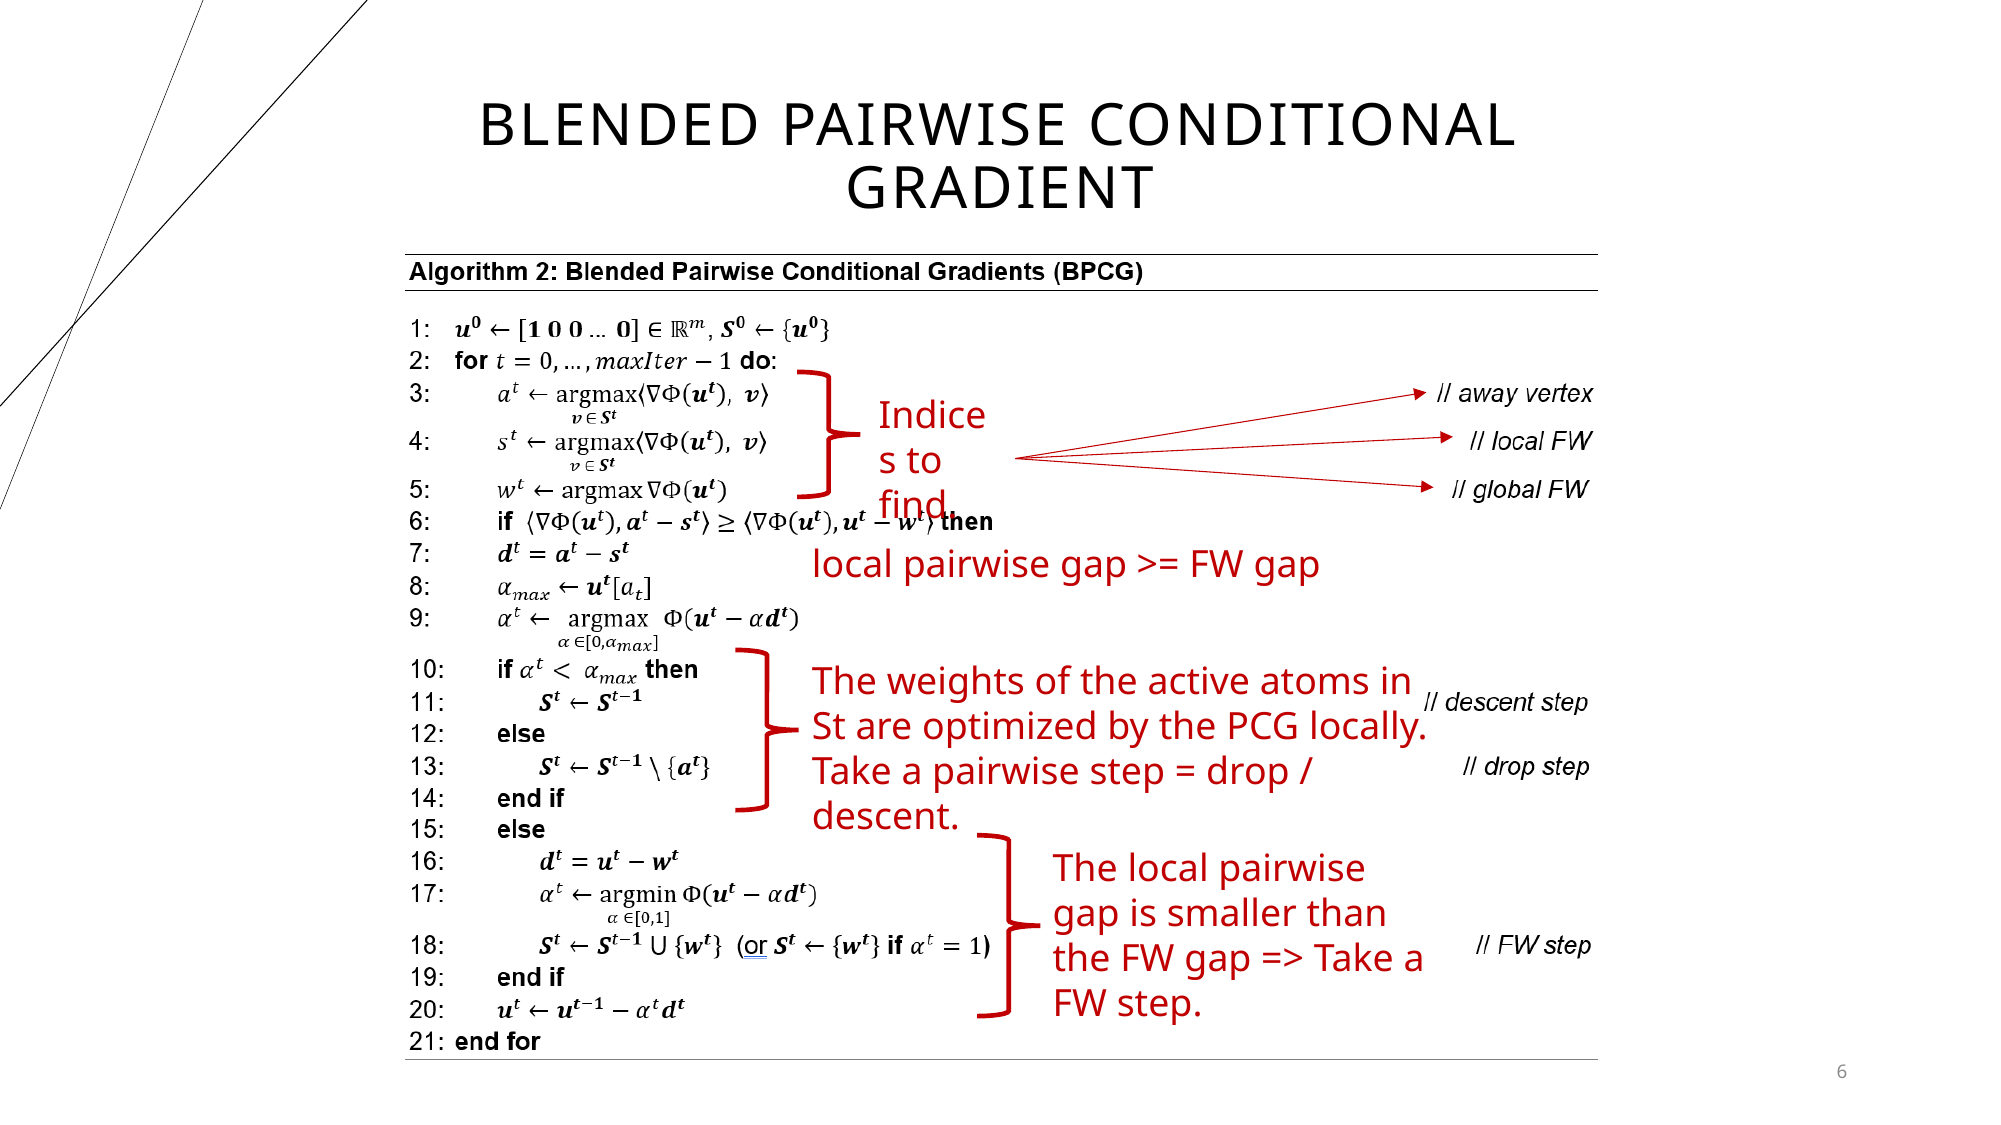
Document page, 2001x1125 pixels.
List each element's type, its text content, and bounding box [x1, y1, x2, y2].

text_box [1015, 392, 1427, 437]
slide_number 6 [1412, 1042, 1863, 1103]
picture [401, 250, 1599, 1060]
title Blended pairwise conditional gradient [309, 49, 1691, 267]
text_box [1015, 436, 1434, 488]
